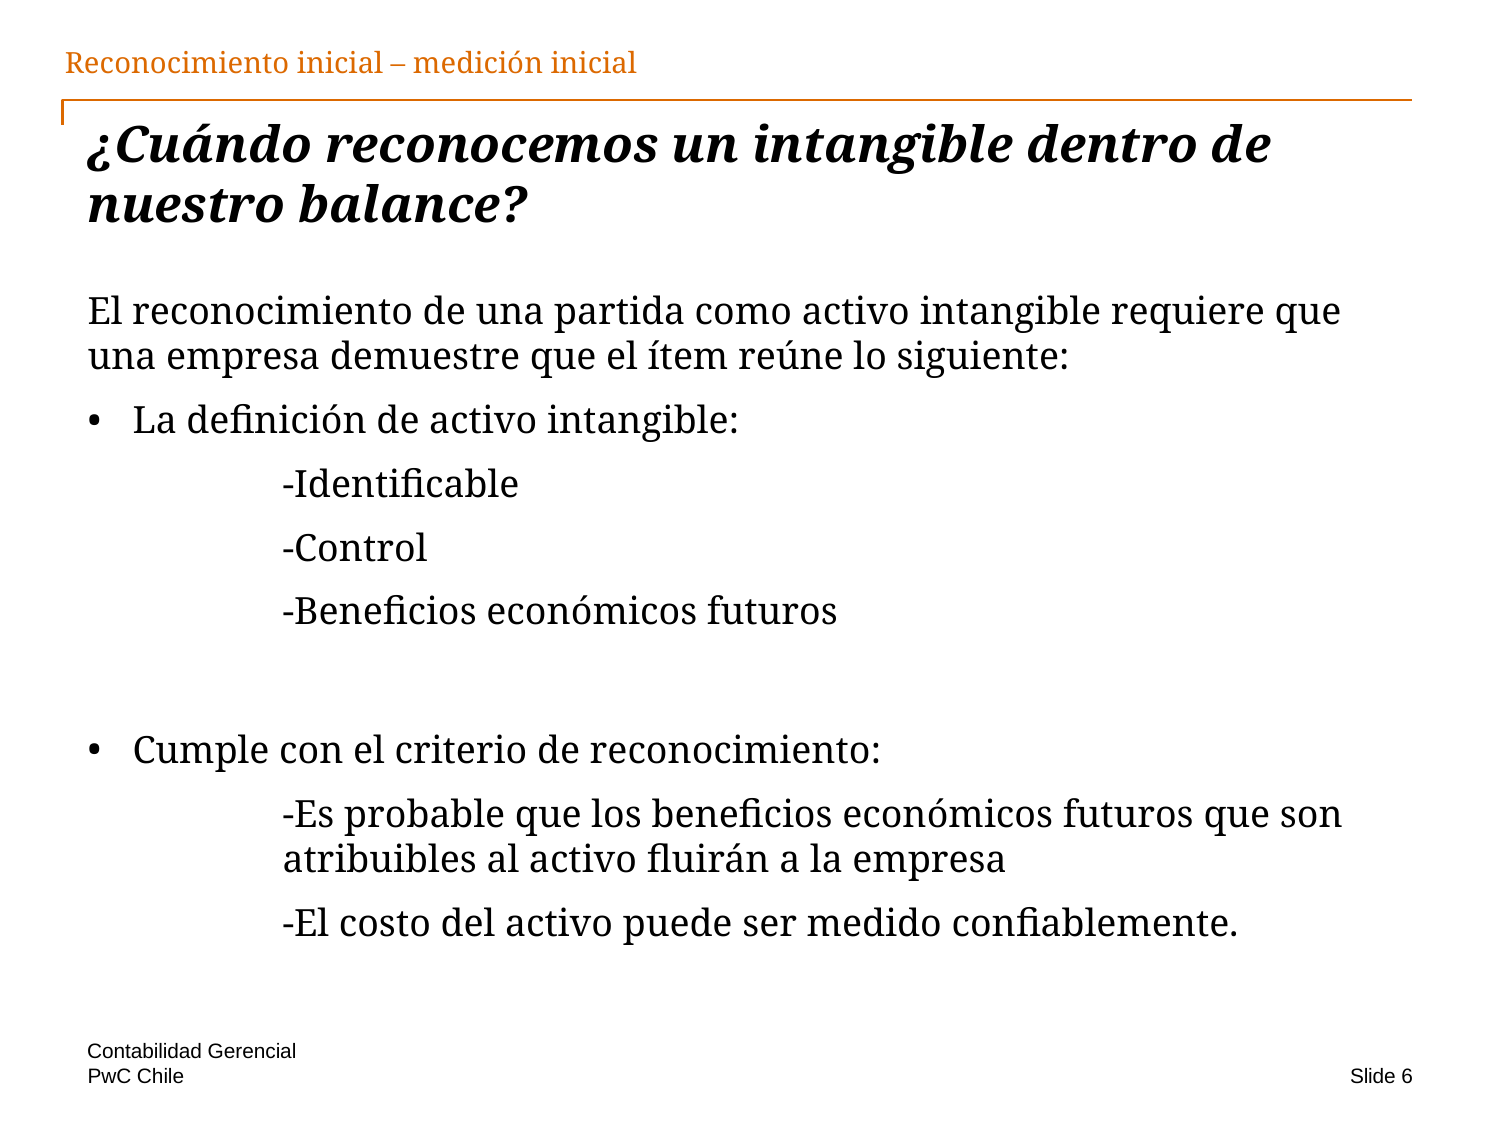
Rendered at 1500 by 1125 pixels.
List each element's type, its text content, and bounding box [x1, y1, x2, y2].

footer Contabilidad Gerencial [86, 1037, 950, 1063]
text_box Reconocimiento inicial – medición inicial [64, 46, 892, 80]
title ¿Cuándo reconocemos un intangible dentro de nuestro balance? [87, 112, 1413, 263]
slide_number Slide 6 [1162, 1062, 1413, 1088]
list El reconocimiento de una partida como activo intangible requiere que una empresa demuestre que el ítem reúne lo siguiente: La definición de activo intangible: -Identificable -Control -Beneficios económicos futuros Cumple con el criterio de reconocimiento: -Es probable que los beneficios económicos futuros que son atribuibles al activo fluirán a la empresa -El costo del activo puede ser medido confiablemente. [87, 287, 1413, 1013]
